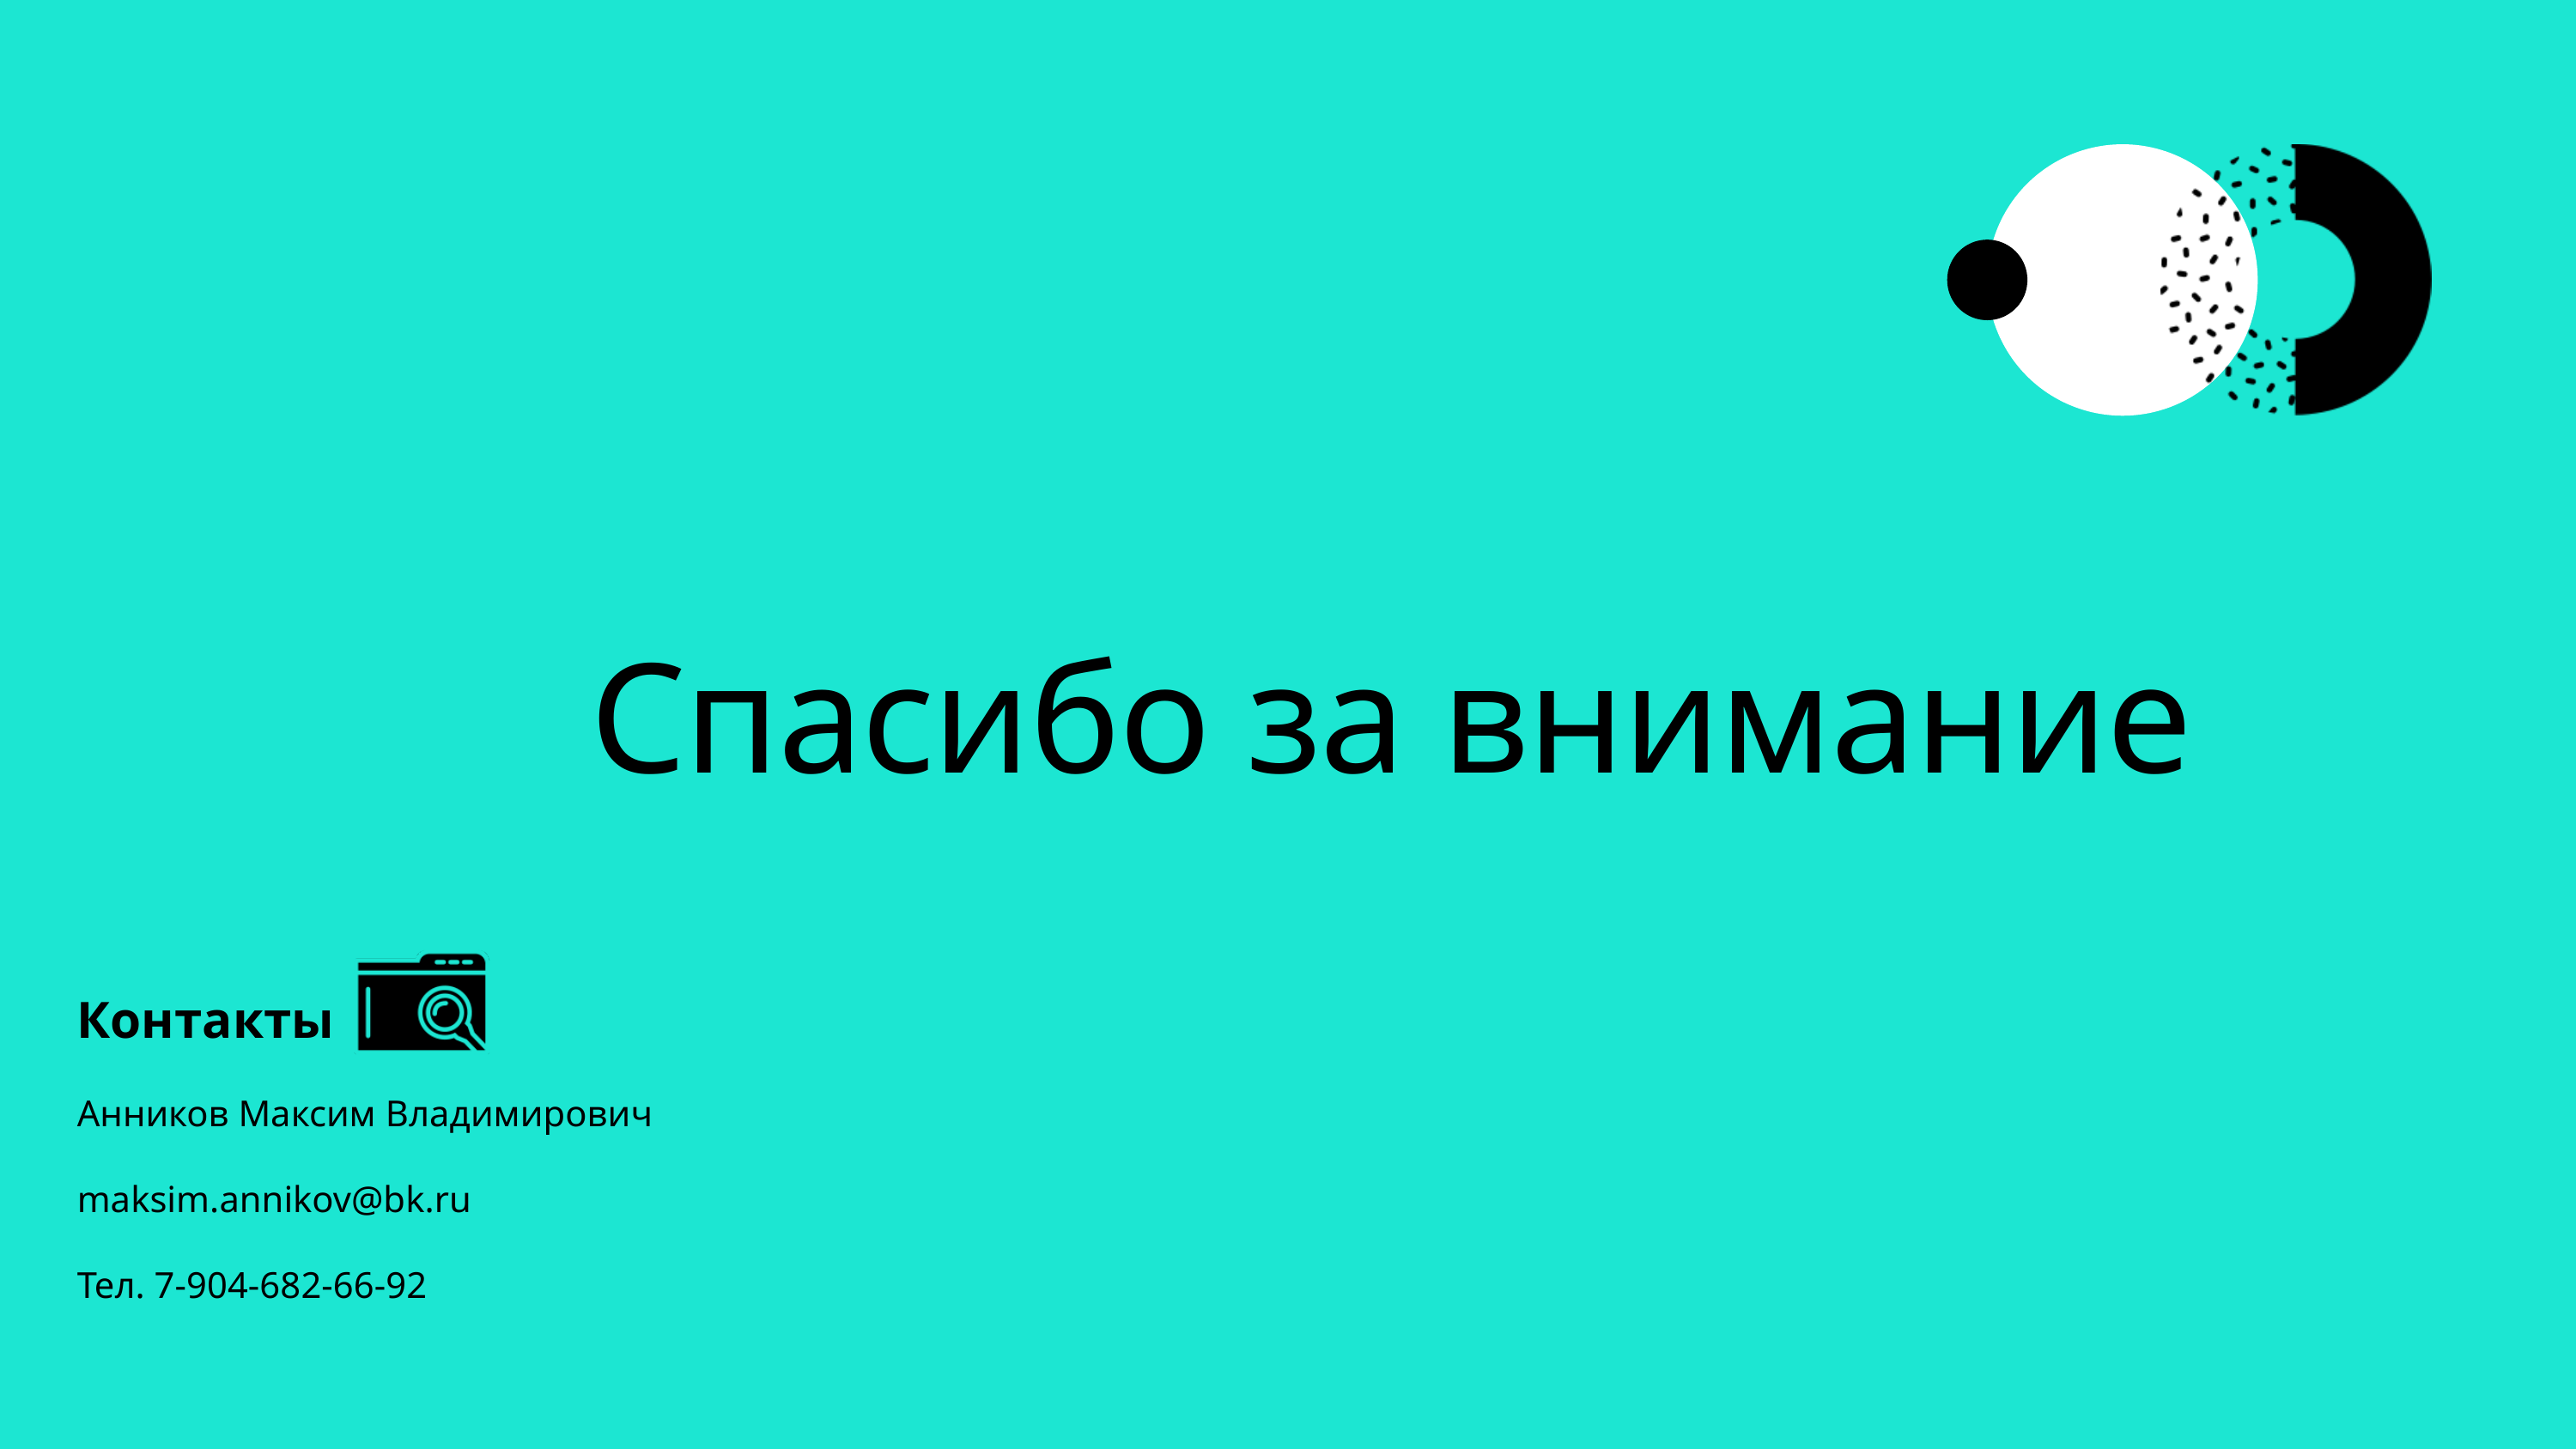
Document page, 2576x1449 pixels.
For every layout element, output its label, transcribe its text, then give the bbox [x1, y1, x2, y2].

picture [354, 949, 490, 1055]
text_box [1947, 144, 2432, 415]
text_box Контакты Анников Максим Владимирович maksim.annikov@bk.ru Тел. 7-904-682-66-92 [64, 981, 708, 1428]
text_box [590, 498, 2278, 805]
